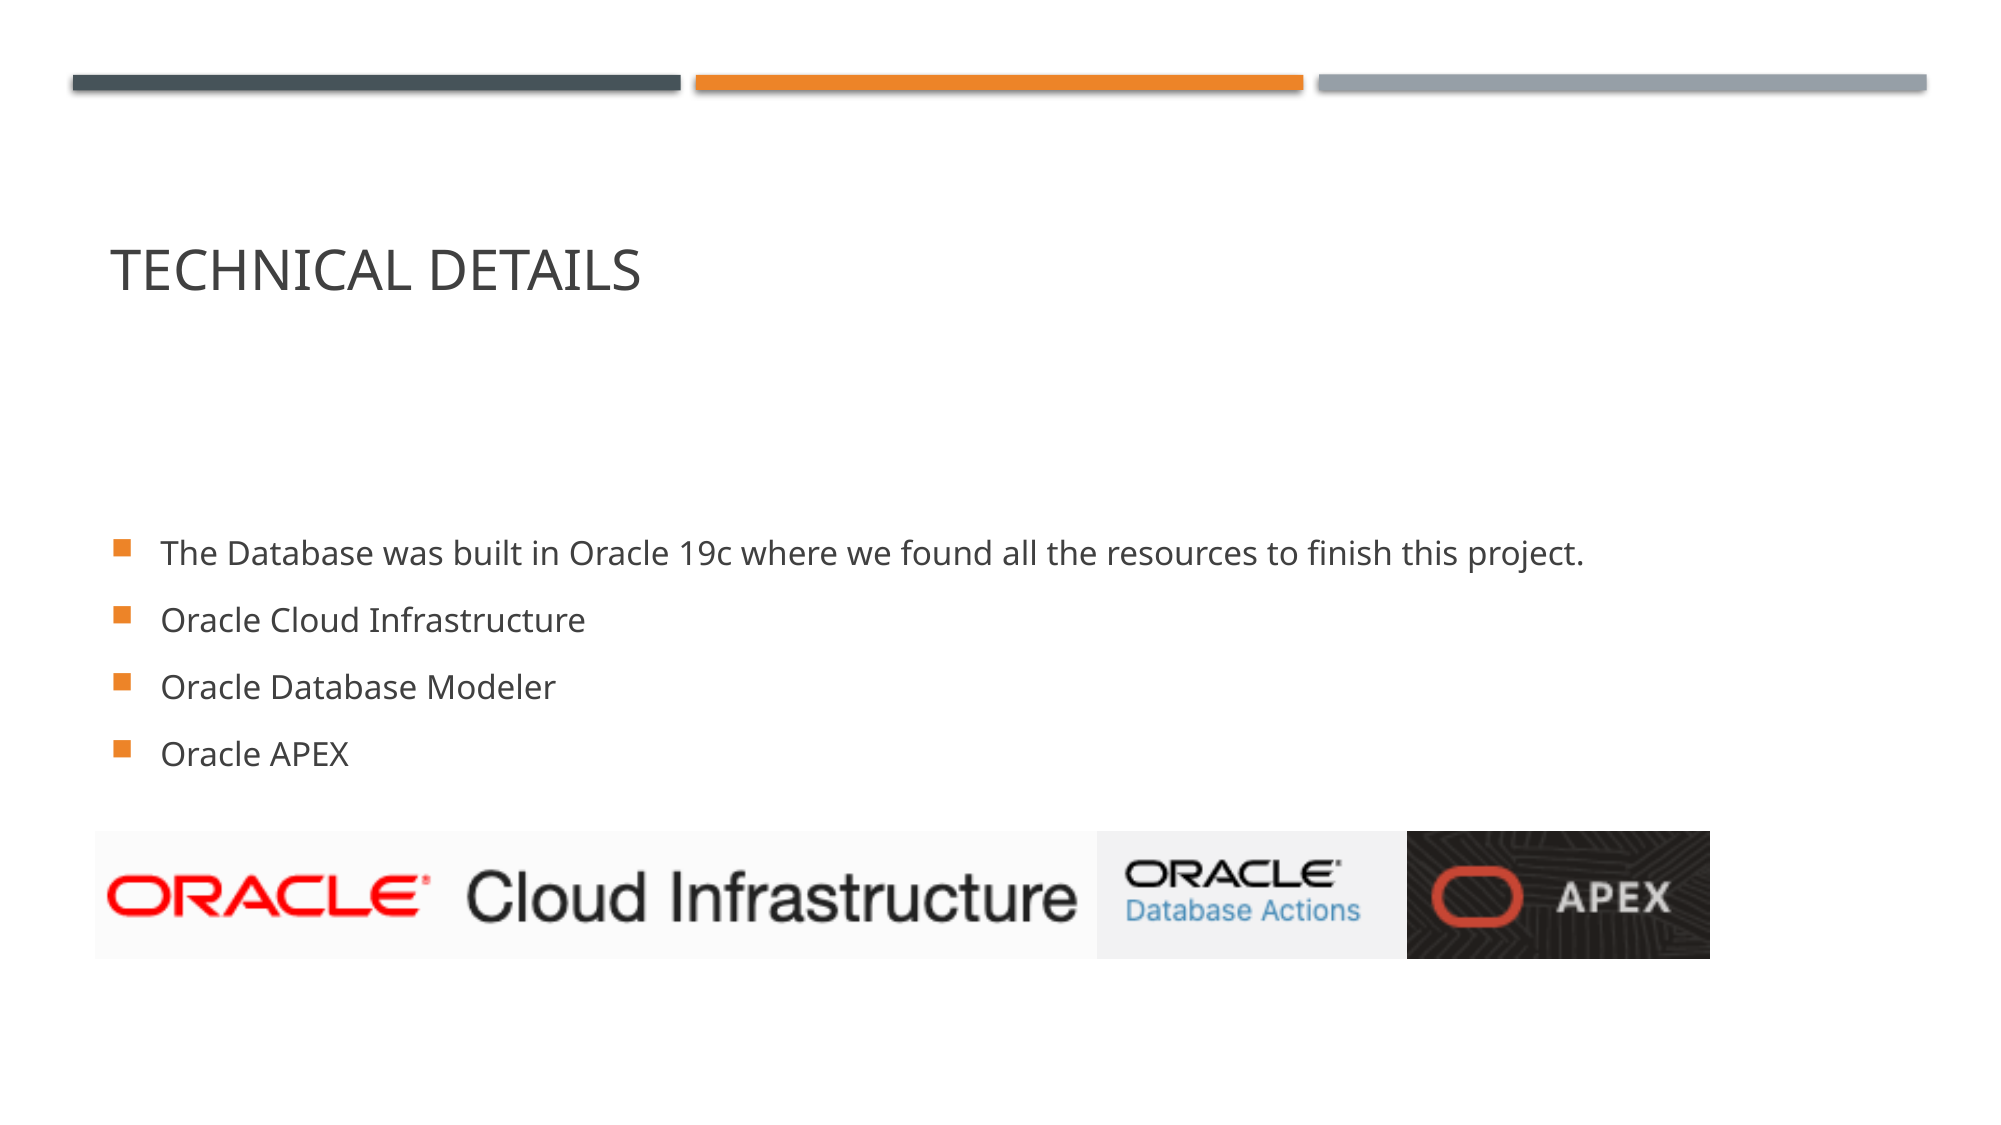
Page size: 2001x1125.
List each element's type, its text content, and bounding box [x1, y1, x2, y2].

picture [94, 830, 1710, 959]
title Technical details [95, 115, 1905, 311]
list The Database was built in Oracle 19c where we found all the resources to finish this project. Oracle Cloud Infrastructure Oracle Database Modeler Oracle APEX [95, 383, 1905, 981]
